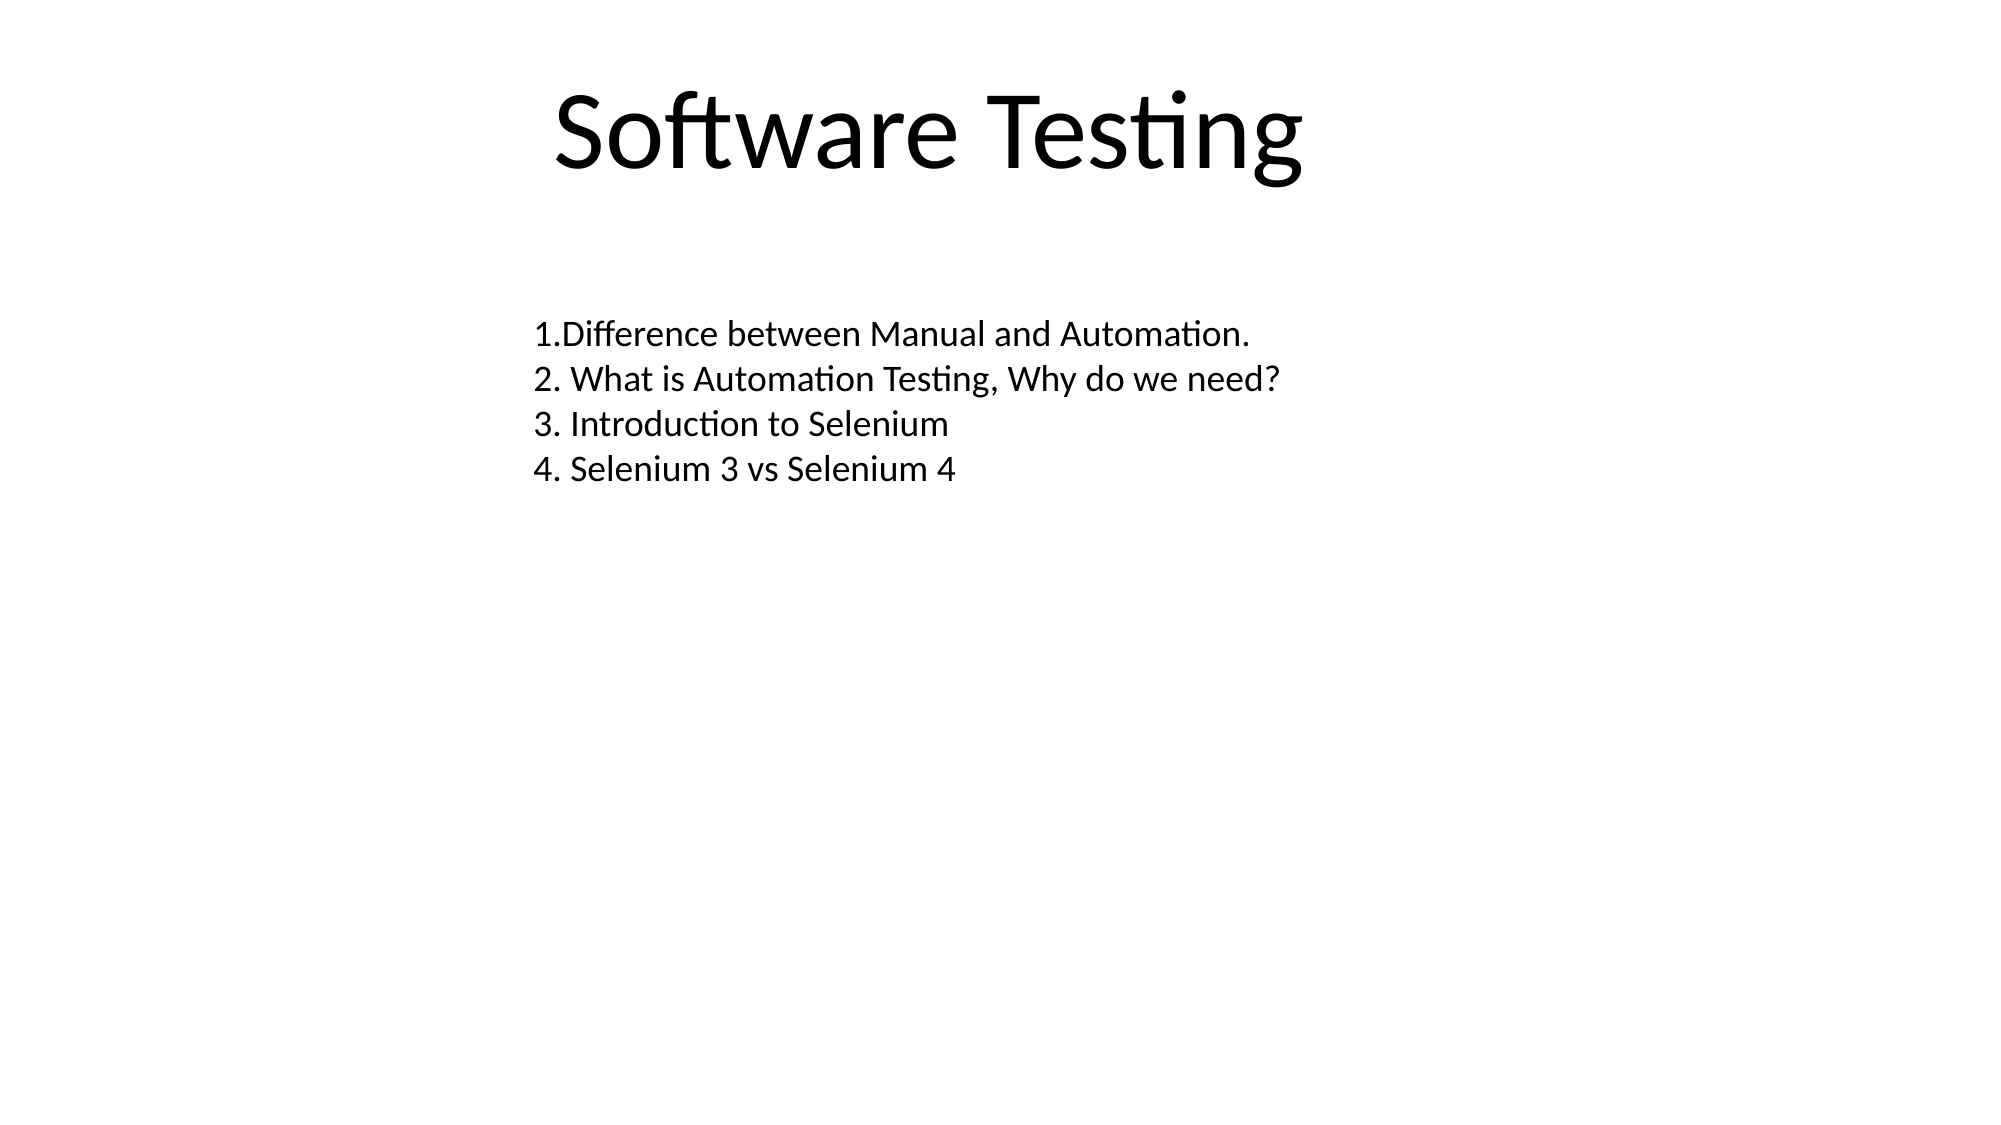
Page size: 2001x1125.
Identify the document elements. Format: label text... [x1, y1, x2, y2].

text_box Software Testing [538, 48, 1320, 199]
text_box 1.Difference between Manual and Automation. 2. What is Automation Testing, Why do we need? 3. Introduction to Selenium 4. Selenium 3 vs Selenium 4 [518, 301, 1545, 542]
